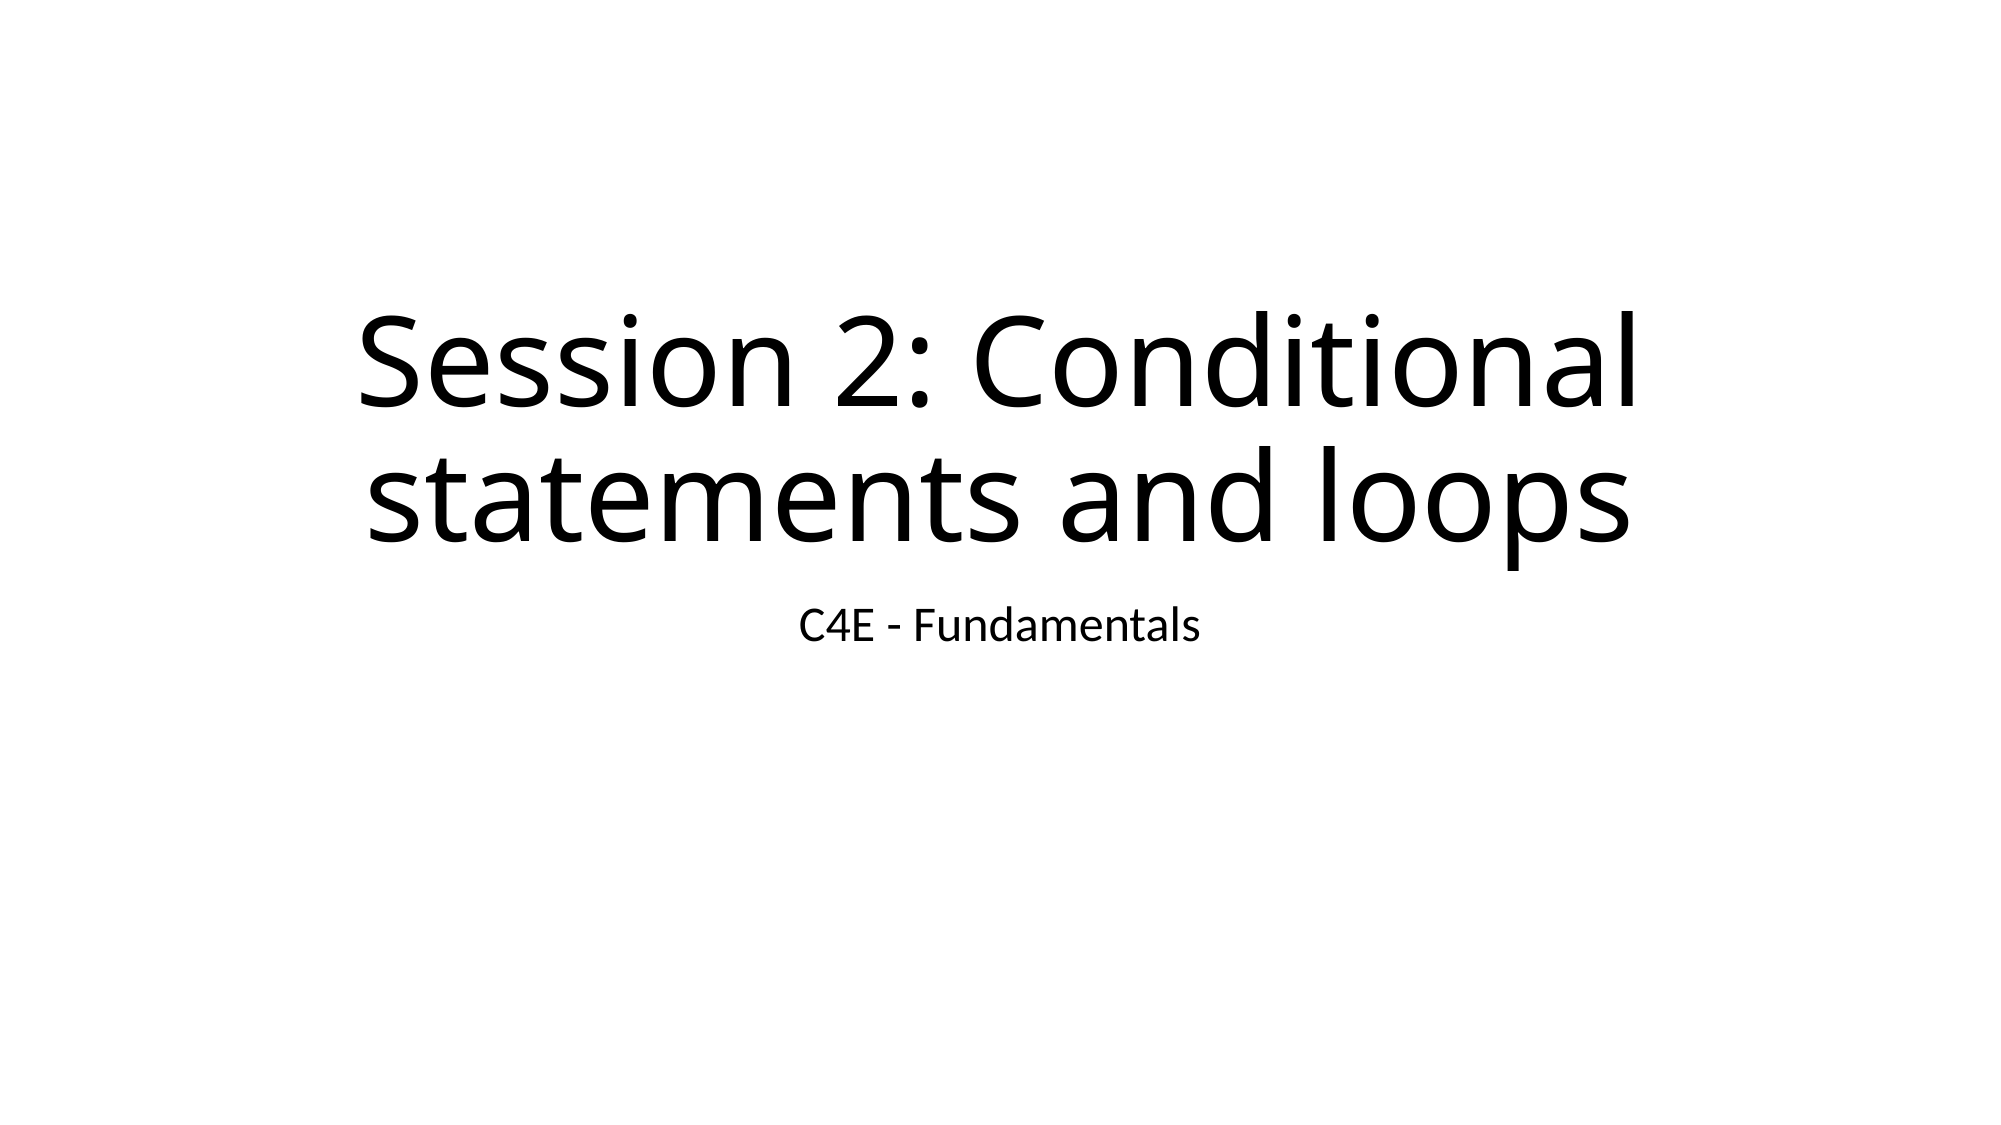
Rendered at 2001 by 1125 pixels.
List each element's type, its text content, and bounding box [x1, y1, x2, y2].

title Session 2: Conditional statements and loops [249, 184, 1750, 576]
subtitle C4E - Fundamentals [249, 590, 1750, 863]
